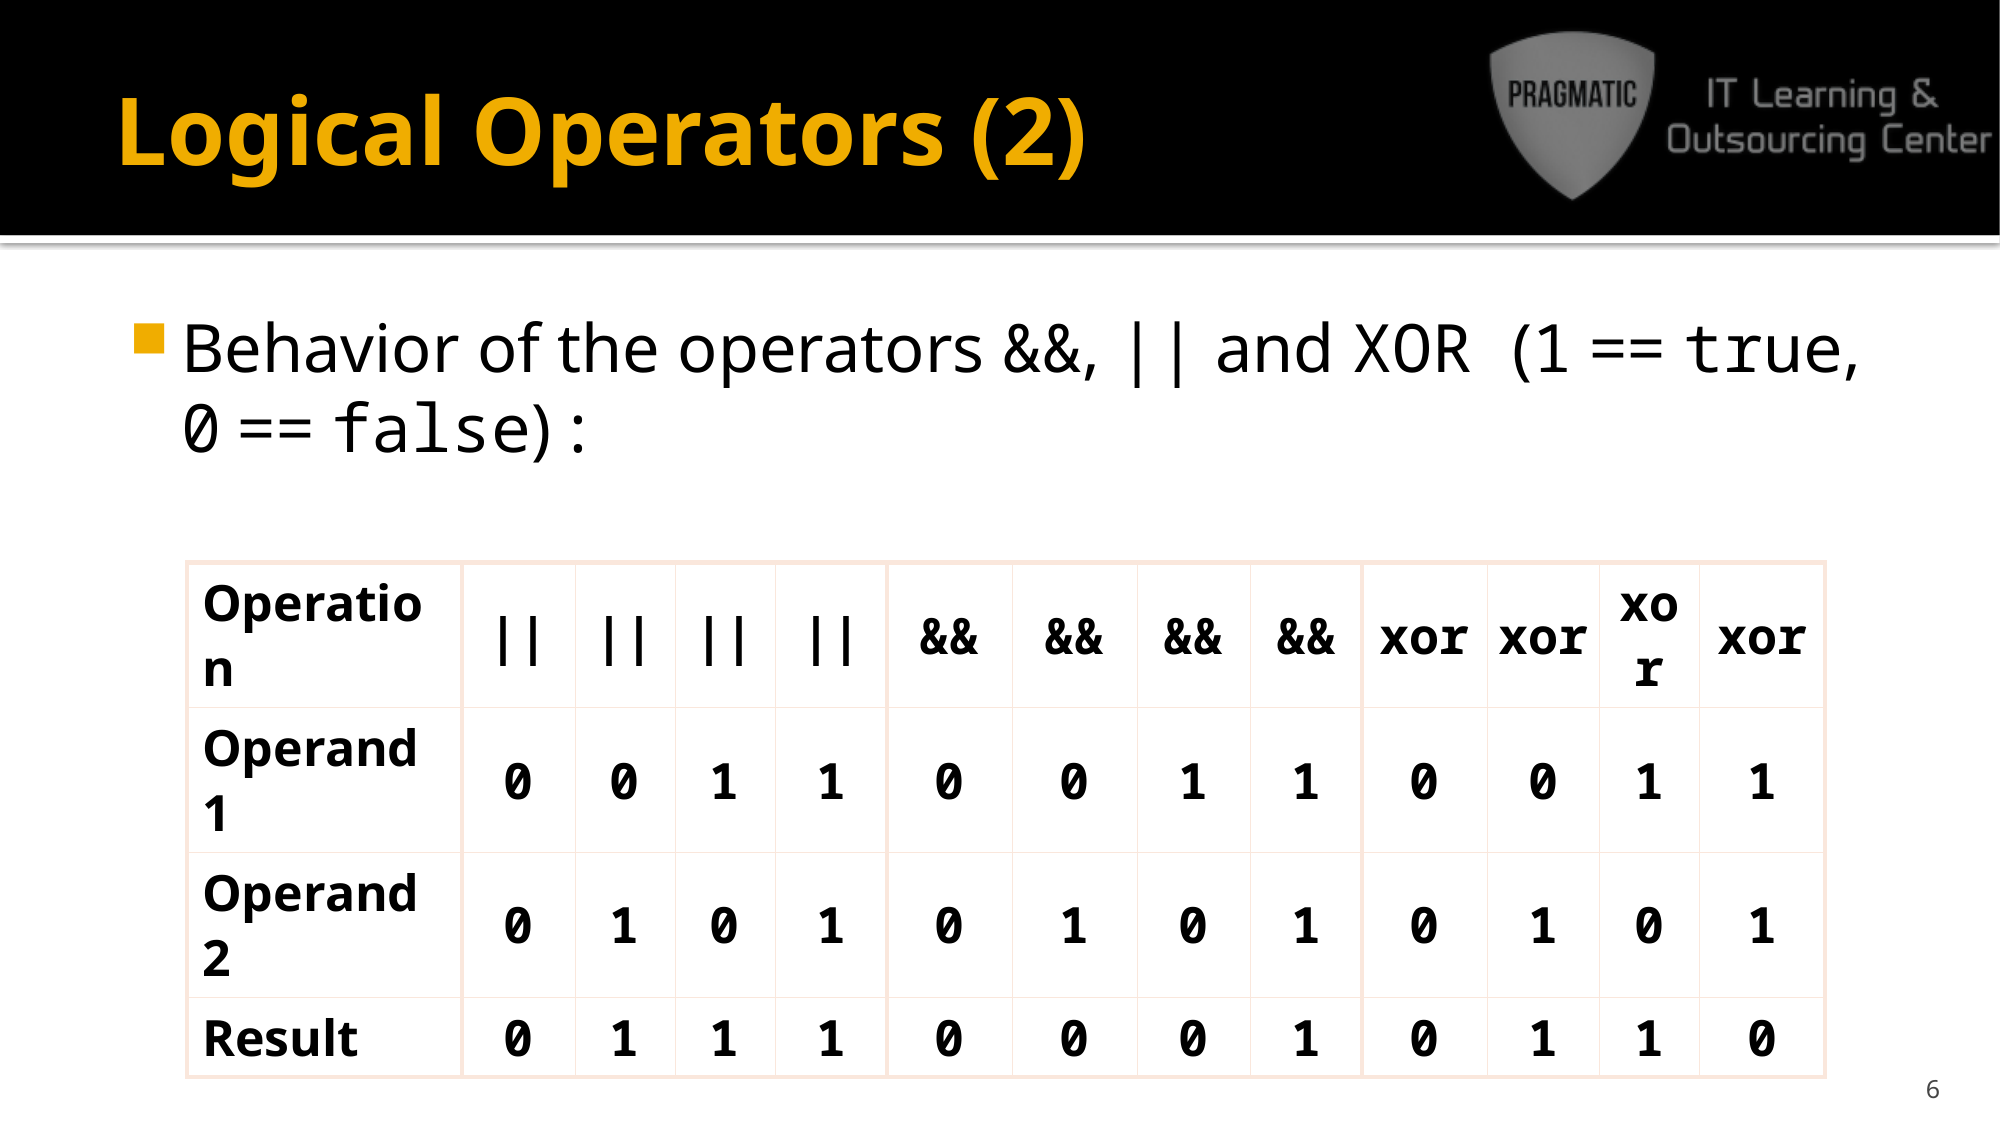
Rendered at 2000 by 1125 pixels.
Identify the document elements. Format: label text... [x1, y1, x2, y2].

table_cell Result [189, 998, 460, 1075]
table_cell 0 [576, 708, 675, 852]
table_cell 0 [889, 853, 1012, 997]
table_header xor [1700, 565, 1823, 707]
table_cell 1 [776, 853, 885, 997]
table_cell 1 [776, 708, 885, 852]
table_header xor [1364, 565, 1487, 707]
table_cell 0 [464, 853, 575, 997]
table_cell 1 [676, 708, 775, 852]
table_cell 0 [676, 853, 775, 997]
table_cell 0 [1364, 998, 1487, 1075]
table_cell 1 [1251, 853, 1360, 997]
table_cell 1 [776, 998, 885, 1075]
table_cell 1 [1700, 853, 1823, 997]
list Behavior of the operators &&, || and XOR (1 == true, 0 == false) : [99, 291, 1900, 1050]
table_cell 1 [1600, 708, 1699, 852]
table_cell 1 [1700, 708, 1823, 852]
table_header || [776, 565, 885, 707]
table_cell 0 [1364, 853, 1487, 997]
table_cell 1 [1488, 853, 1599, 997]
table_cell 1 [576, 853, 675, 997]
table_header && [1251, 565, 1360, 707]
table_cell 0 [464, 708, 575, 852]
table_cell 1 [1251, 708, 1360, 852]
table_header || [676, 565, 775, 707]
table_cell 0 [1488, 708, 1599, 852]
table_cell Operand1 [189, 708, 460, 852]
table_header Operation [189, 565, 460, 707]
table_cell 1 [1138, 708, 1250, 852]
table_cell 1 [576, 998, 675, 1075]
table_cell 1 [676, 998, 775, 1075]
table_header xor [1600, 565, 1699, 707]
table_cell Operand2 [189, 853, 460, 997]
table_cell 0 [889, 708, 1012, 852]
table_cell 1 [1013, 853, 1137, 997]
table_cell 0 [1013, 708, 1137, 852]
slide_number 6 [1794, 1062, 1955, 1108]
table_cell 0 [1138, 998, 1250, 1075]
table_cell 0 [889, 998, 1012, 1075]
table_header && [1138, 565, 1250, 707]
picture [1484, 24, 2000, 207]
table_cell 0 [1600, 853, 1699, 997]
table_cell 1 [1251, 998, 1360, 1075]
table_header && [1013, 565, 1137, 707]
table_cell 0 [1364, 708, 1487, 852]
table_cell 0 [1700, 998, 1823, 1075]
table_cell 1 [1488, 998, 1599, 1075]
table_header && [889, 565, 1012, 707]
table_cell 0 [464, 998, 575, 1075]
table_header || [464, 565, 575, 707]
table_cell 1 [1600, 998, 1699, 1075]
table_header xor [1488, 565, 1599, 707]
table_header || [576, 565, 675, 707]
table_cell 0 [1013, 998, 1137, 1075]
title Logical Operators (2) [99, 25, 1475, 231]
table_cell 0 [1138, 853, 1250, 997]
